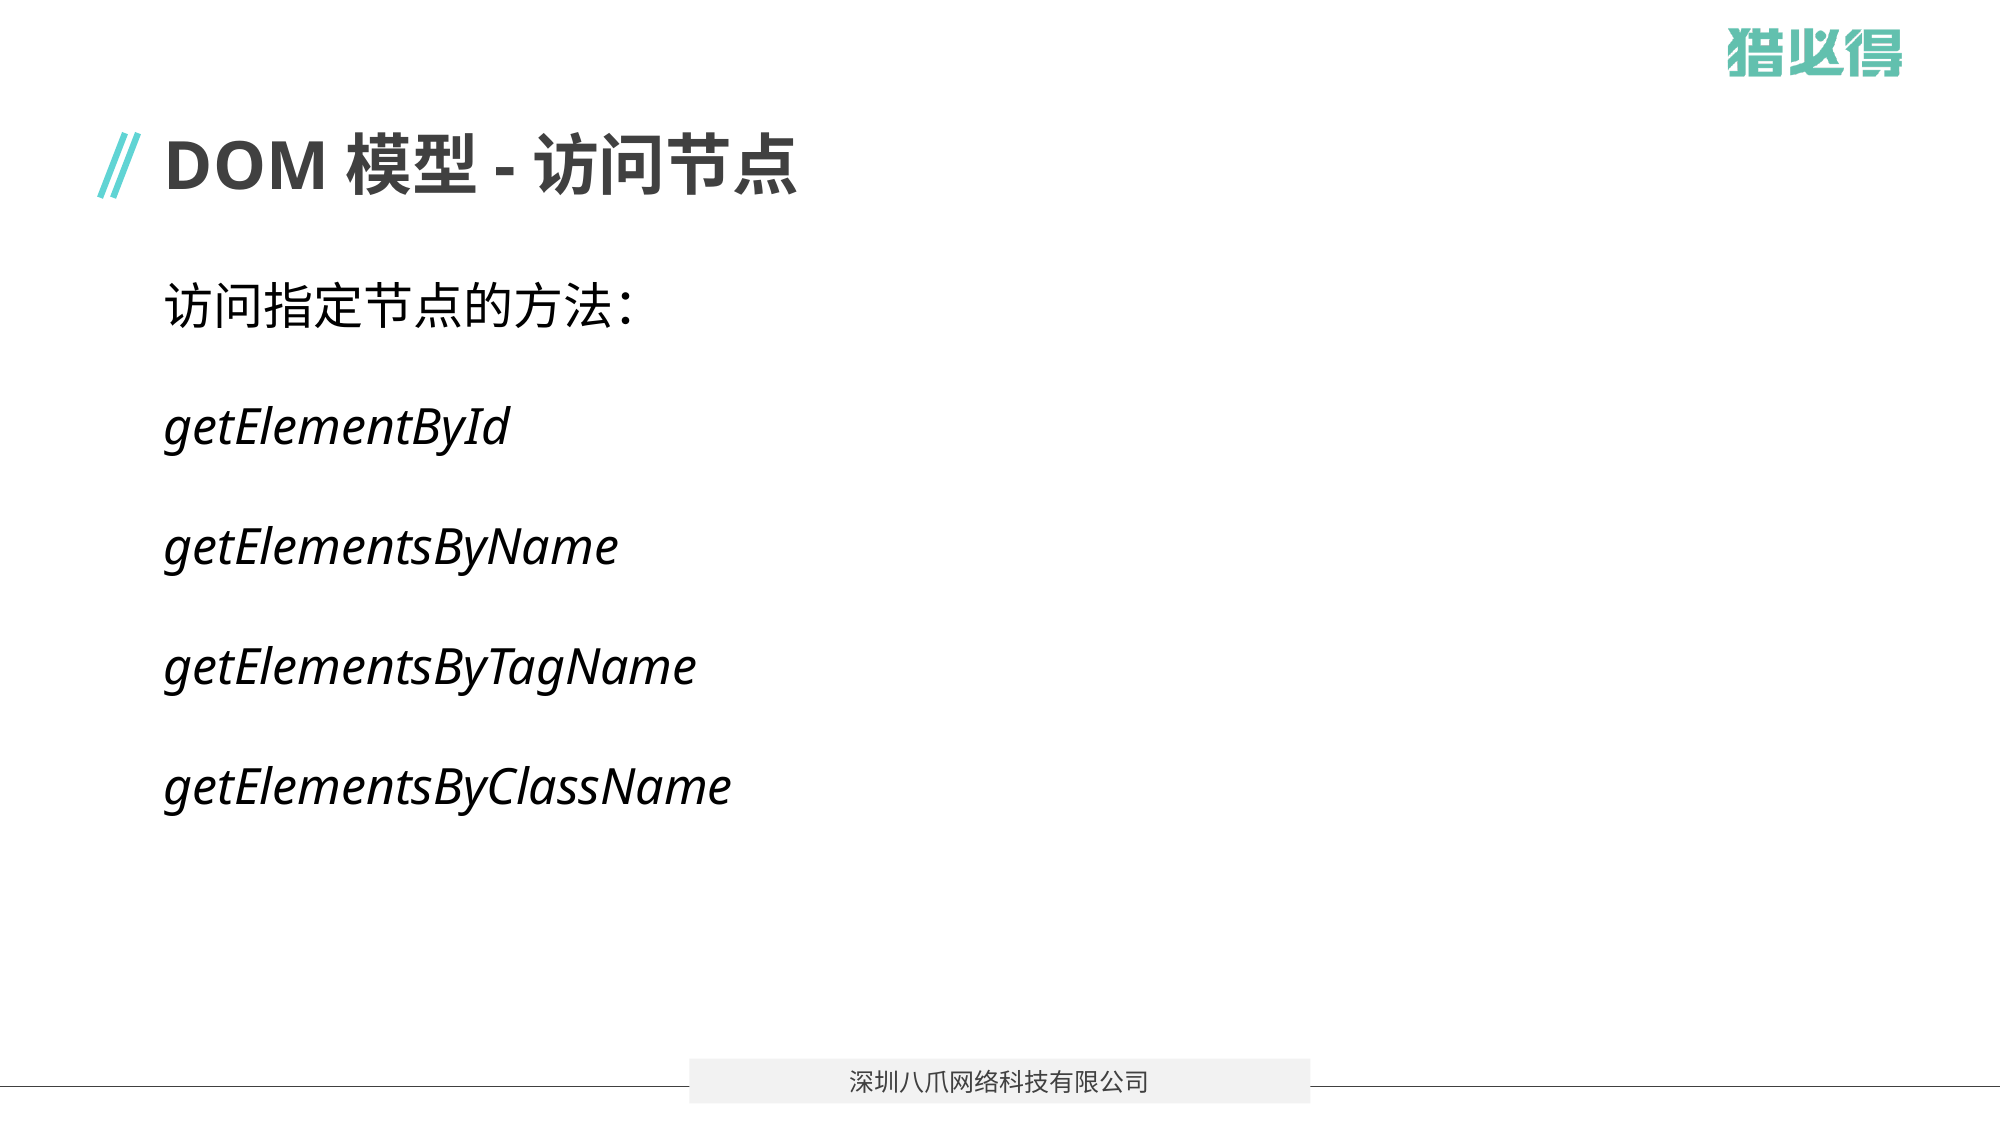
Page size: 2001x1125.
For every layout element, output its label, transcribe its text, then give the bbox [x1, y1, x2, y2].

picture [1698, 18, 1928, 79]
text_box 访问指定节点的方法： getElementById getElementsByName getElementsByTagName getElementsByClassName [148, 266, 1486, 822]
title DOM模型-访问节点 [148, 124, 1231, 198]
